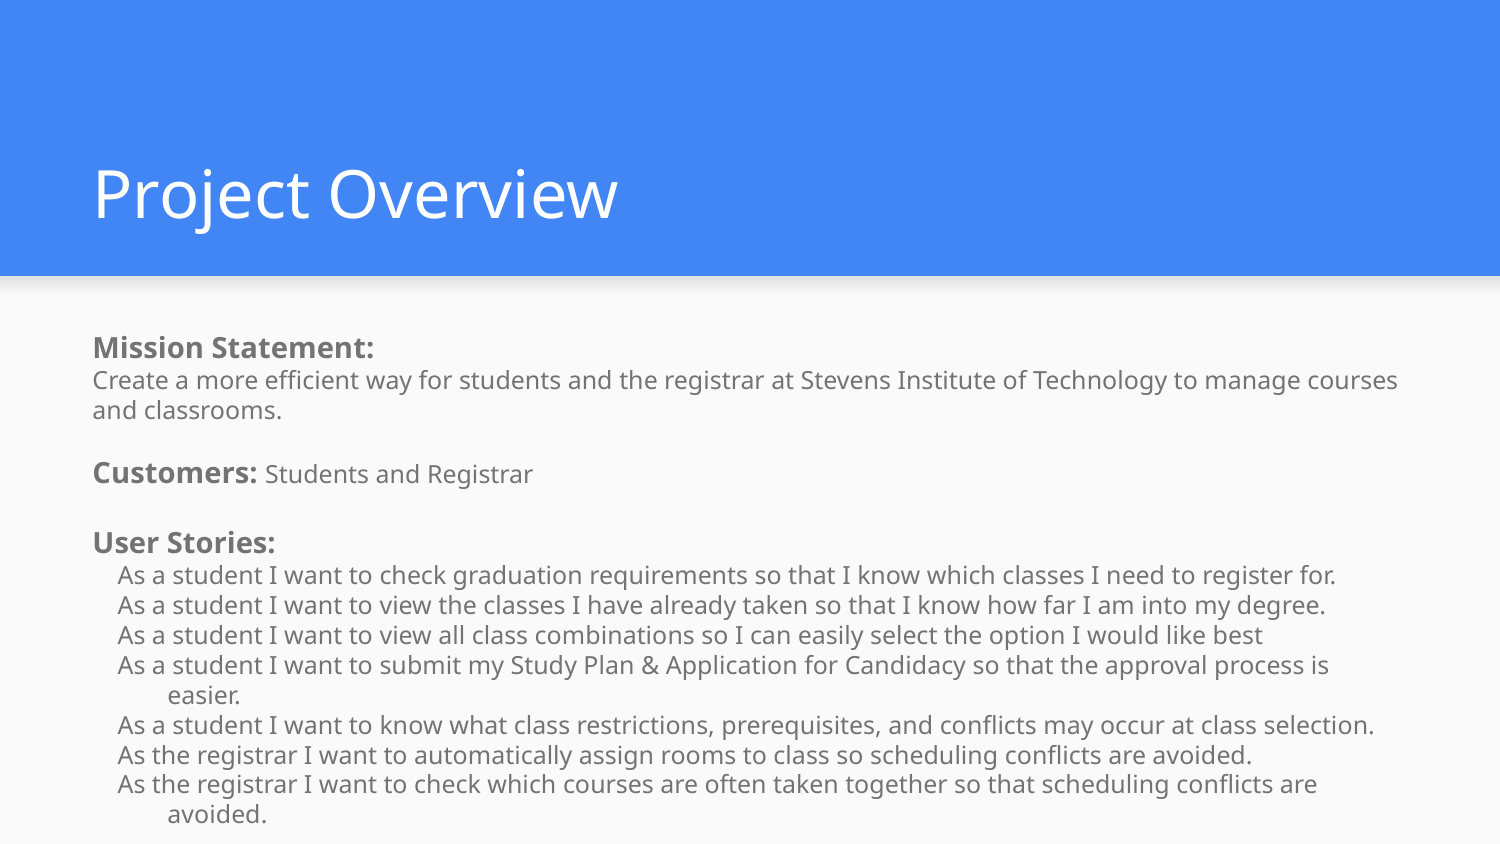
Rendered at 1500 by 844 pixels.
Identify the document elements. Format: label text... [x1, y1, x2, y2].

title Project Overview [77, 121, 1427, 248]
list Mission Statement: Create a more efficient way for students and the registrar at Stevens Institute of Technology to manage courses and classrooms. Customers: Students and Registrar User Stories: As a student I want to check graduation requirements so that I know which classes I need to register for. As a student I want to view the classes I have already taken so that I know how far I am into my degree. As a student I want to view all class combinations so I can easily select the option I would like best As a student I want to submit my Study Plan & Application for Candidacy so that the approval process is easier. As a student I want to know what class restrictions, prerequisites, and conflicts may occur at class selection. As the registrar I want to automatically assign rooms to class so scheduling conflicts are avoided. As the registrar I want to check which courses are often taken together so that scheduling conflicts are avoided. [77, 314, 1427, 793]
